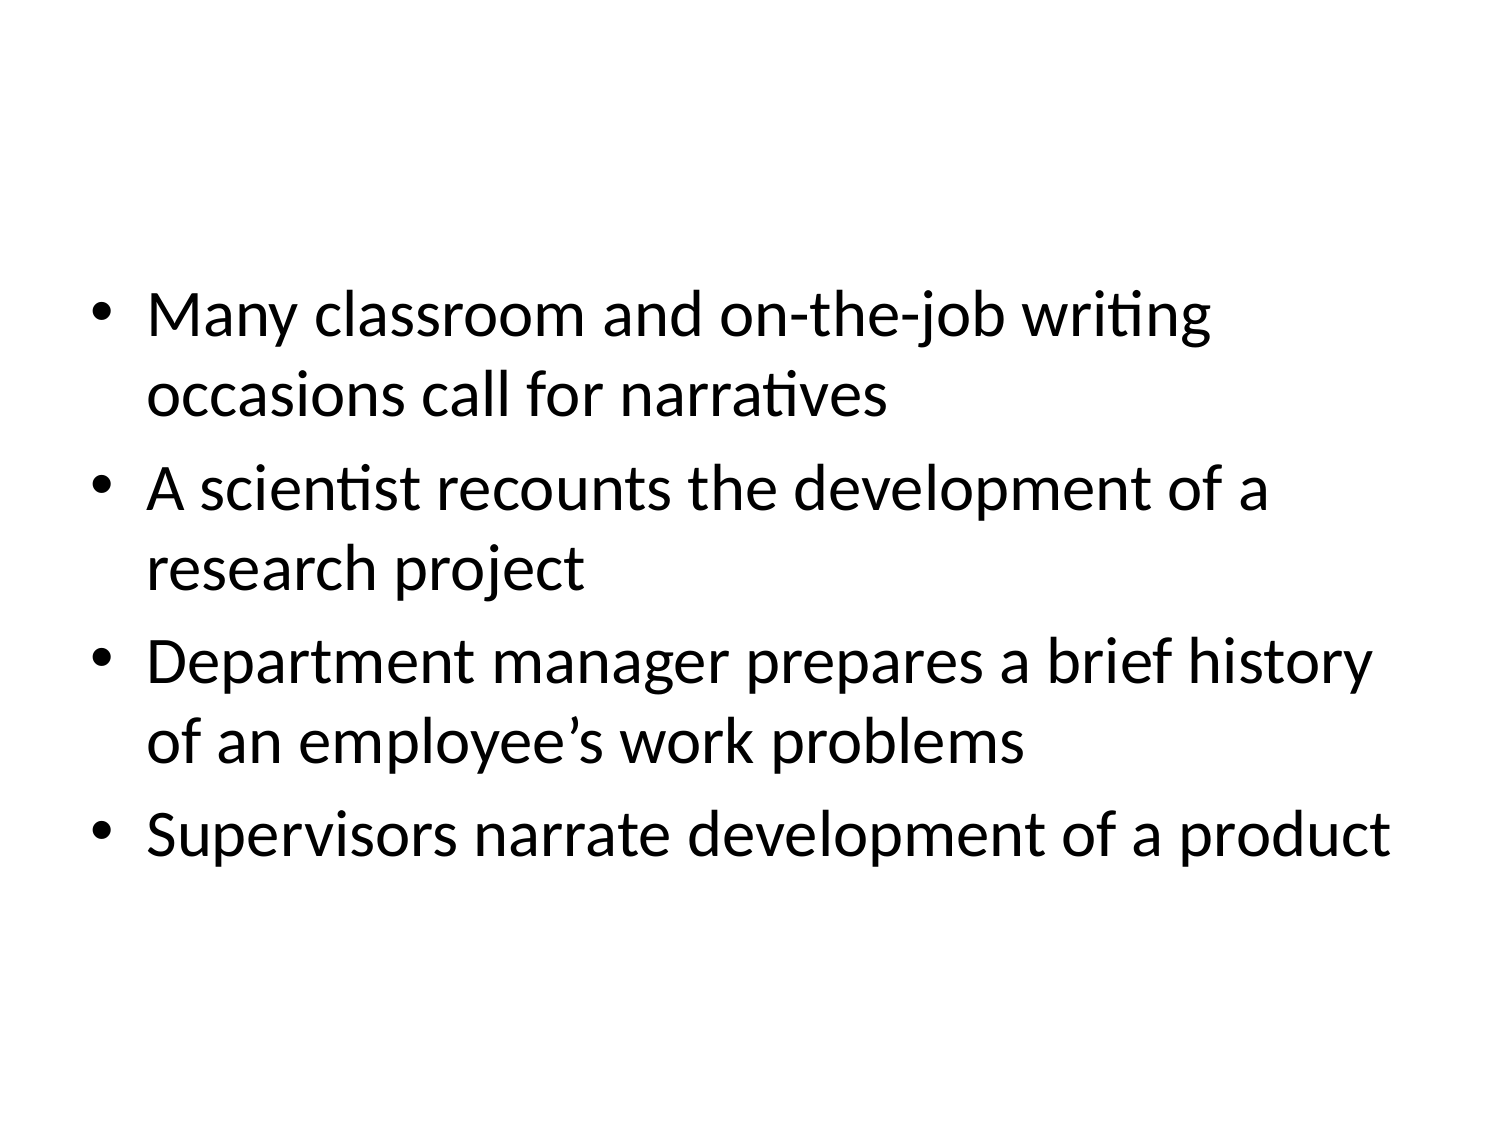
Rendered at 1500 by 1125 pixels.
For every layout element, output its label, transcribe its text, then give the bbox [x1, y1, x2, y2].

list Many classroom and on-the-job writing occasions call for narratives A scientist recounts the development of a research project Department manager prepares a brief history of an employee’s work problems Supervisors narrate development of a product [75, 262, 1425, 1005]
